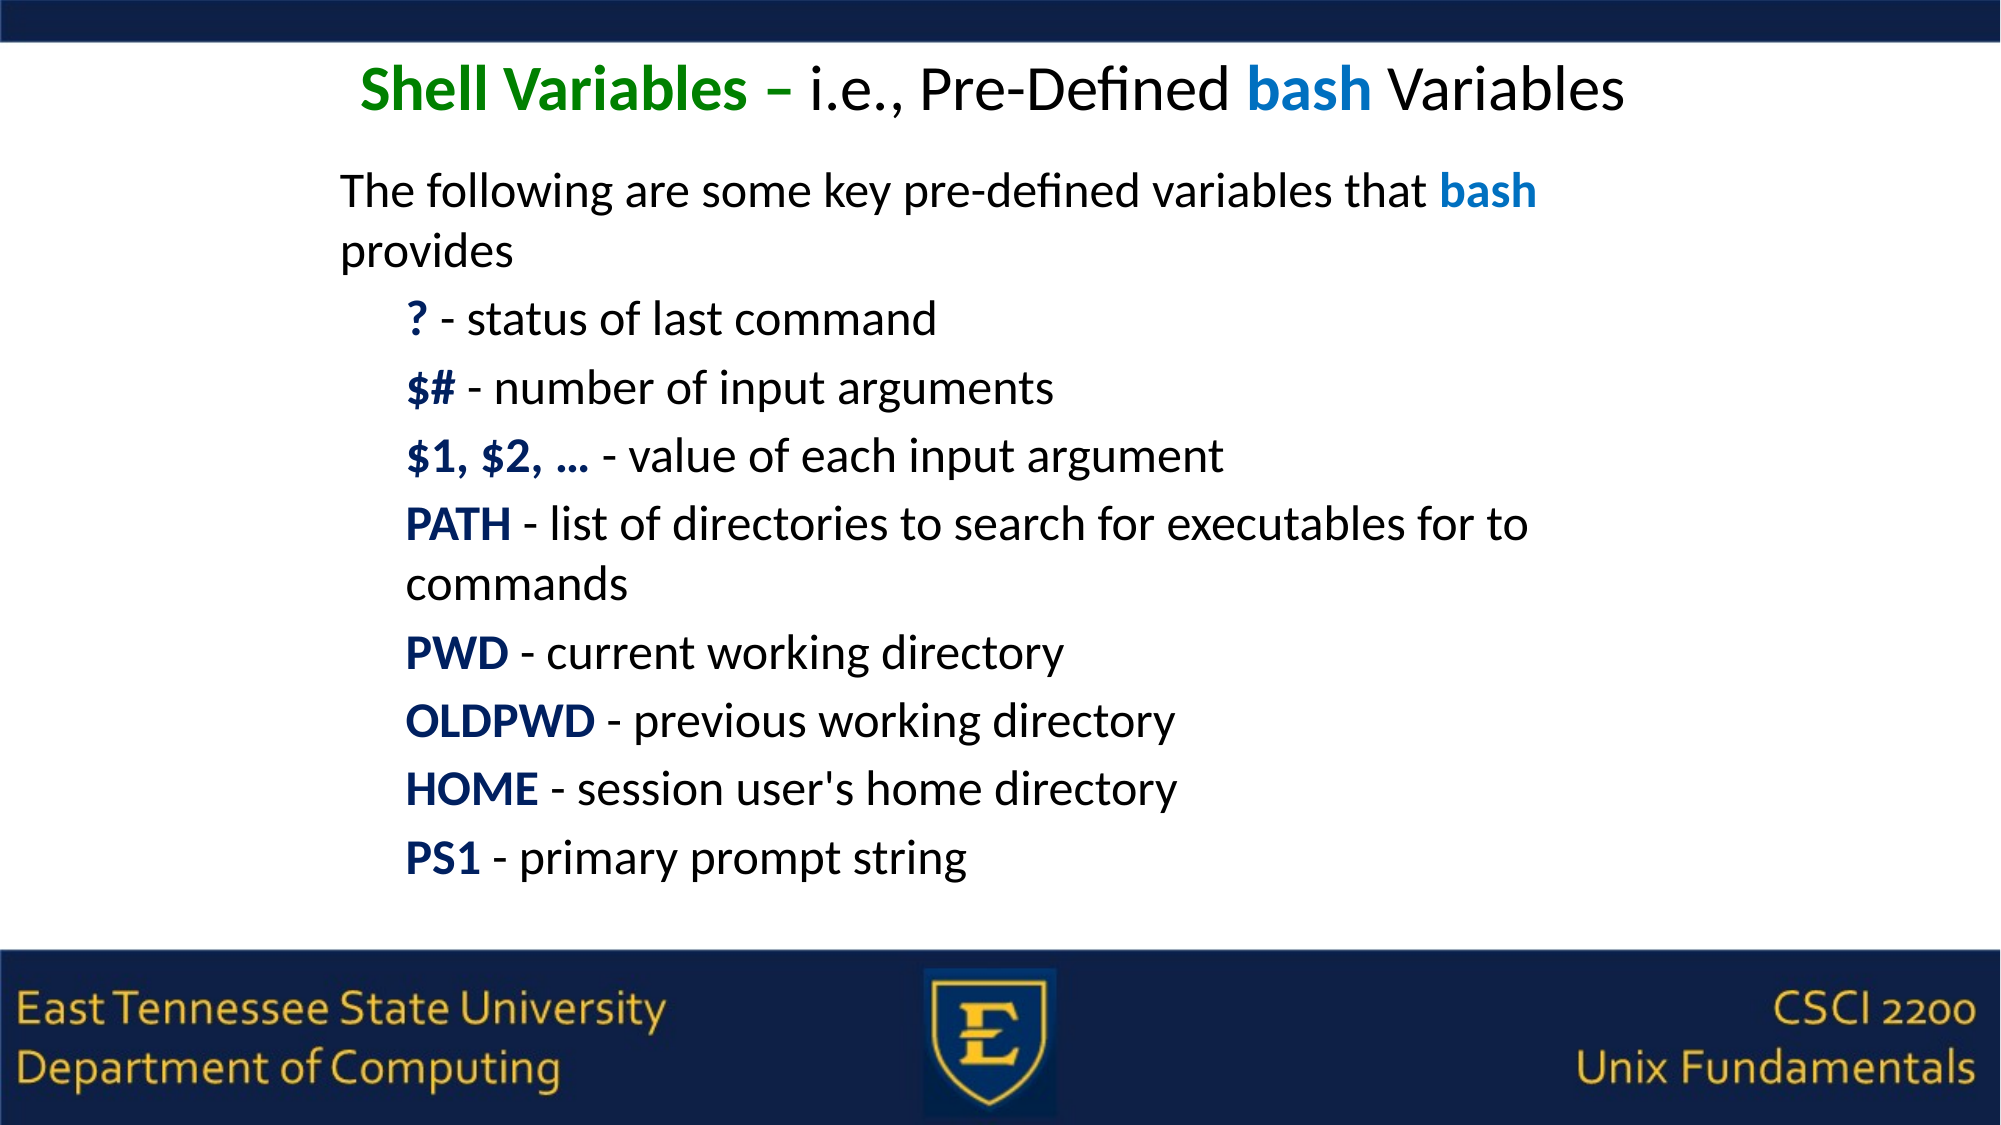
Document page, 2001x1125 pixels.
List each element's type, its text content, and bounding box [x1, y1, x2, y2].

title Shell Variables – i.e., Pre-Defined bash Variables [324, 45, 1675, 125]
picture [0, 0, 2001, 1125]
list The following are some key pre-defined variables that bash provides ? - status of last command $# - number of input arguments $1, $2, … - value of each input argument PATH - list of directories to search for executables for to commands PWD - current working directory OLDPWD - previous working directory HOME - session user's home directory PS1 - primary prompt string [324, 149, 1675, 863]
